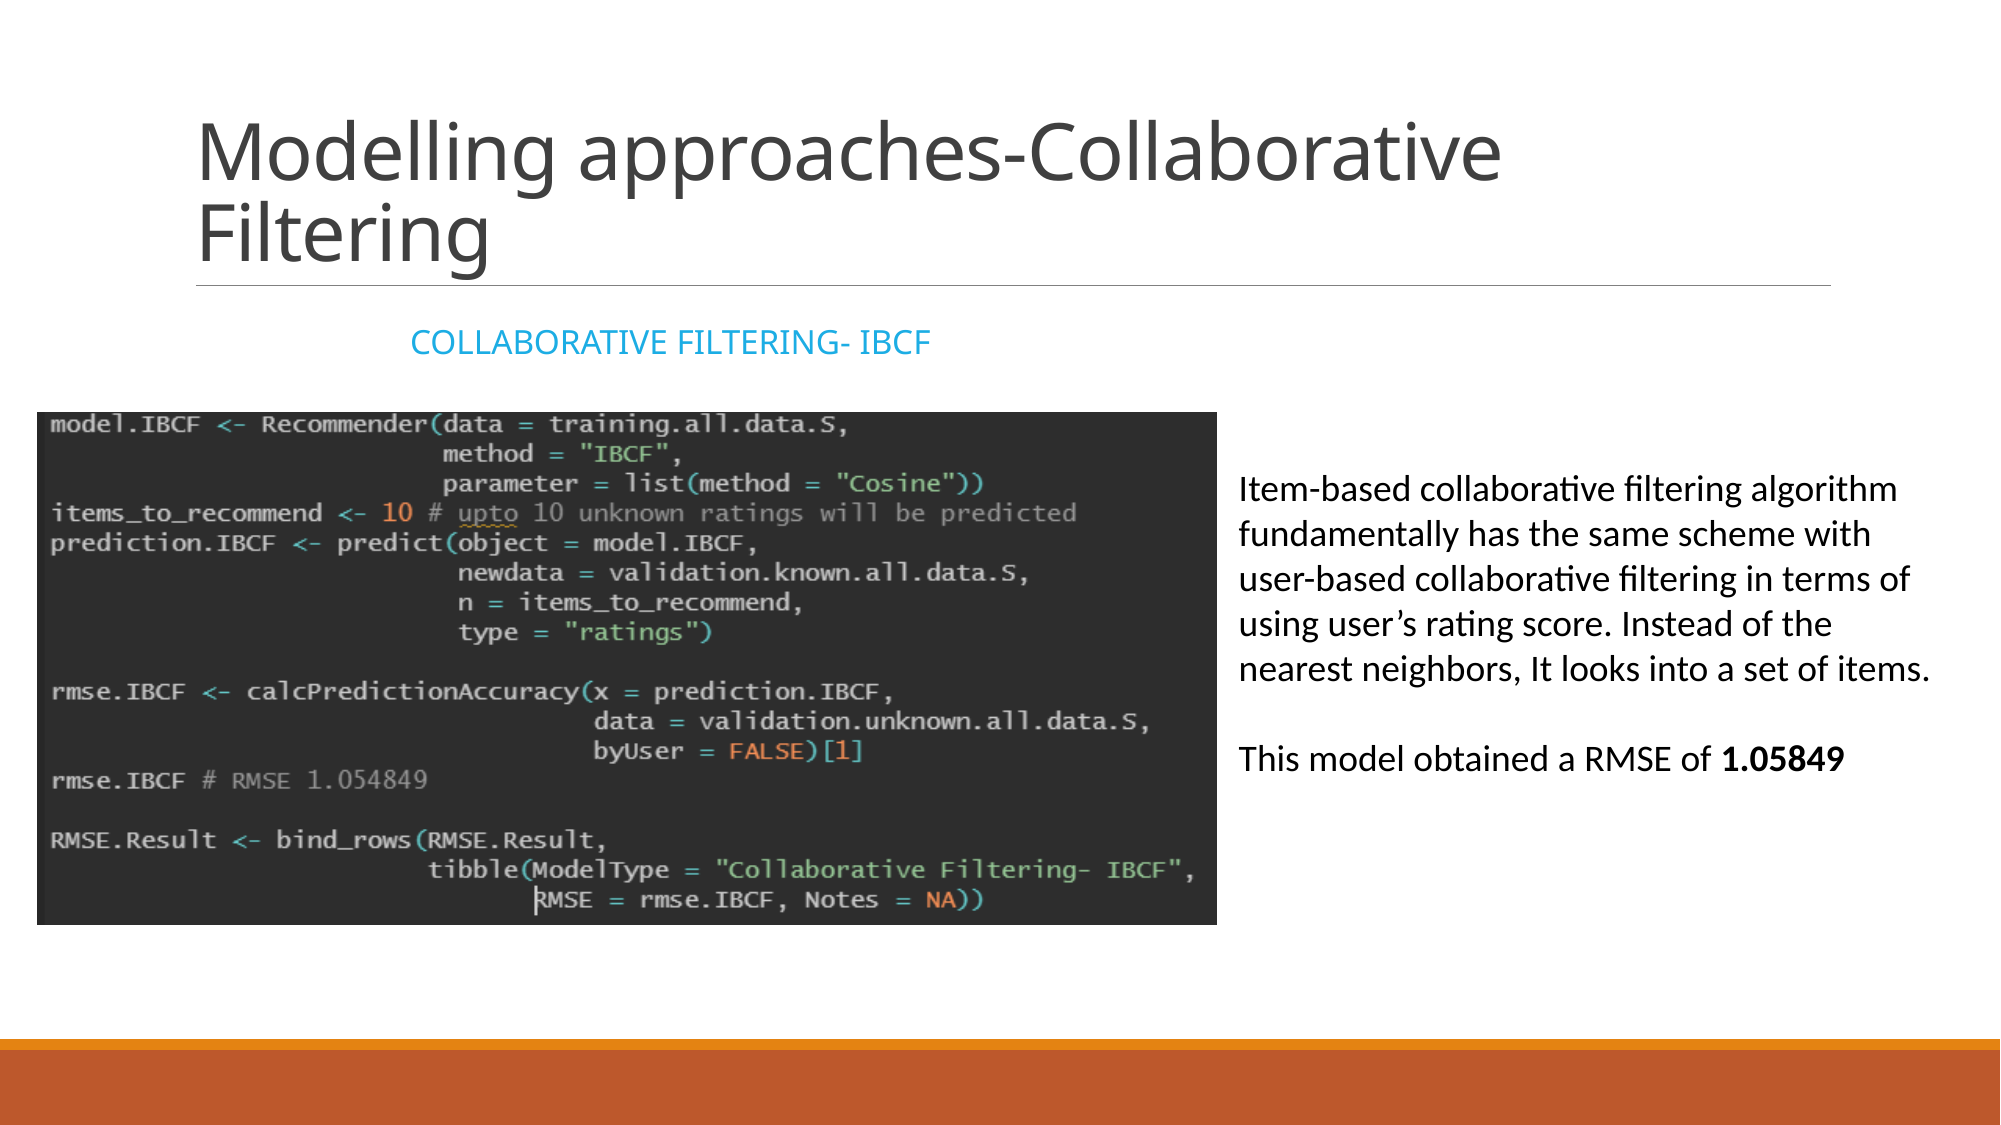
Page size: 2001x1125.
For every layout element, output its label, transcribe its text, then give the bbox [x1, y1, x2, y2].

title Modelling approaches-Collaborative Filtering [180, 47, 1830, 285]
text_box Collaborative Filtering- IBCF [95, 310, 1899, 387]
text_box Item-based collaborative filtering algorithm fundamentally has the same scheme with user-based collaborative filtering in terms of using user’s rating score. Instead of the nearest neighbors, It looks into a set of items. This model obtained a RMSE of 1.05849 [1224, 456, 1962, 877]
picture [37, 411, 1217, 926]
